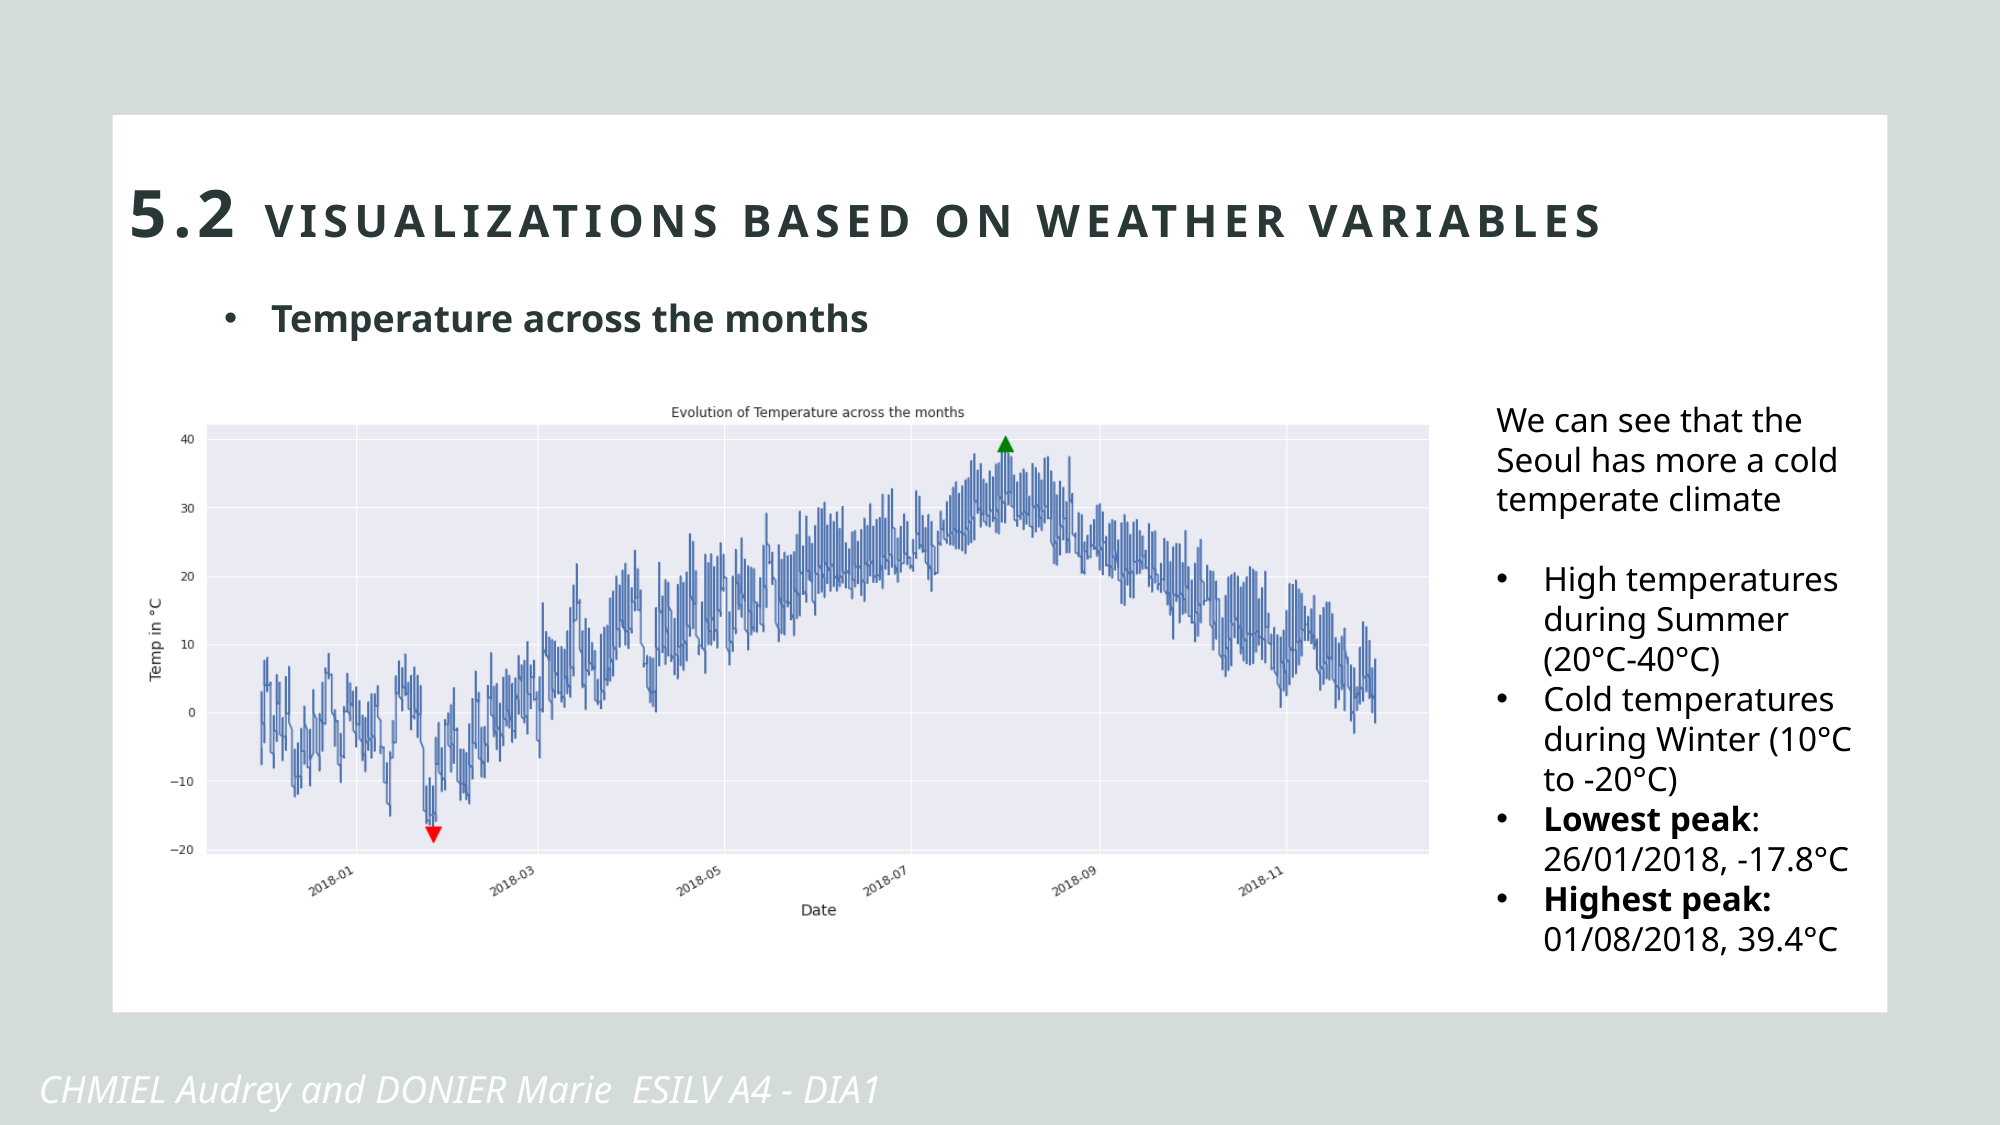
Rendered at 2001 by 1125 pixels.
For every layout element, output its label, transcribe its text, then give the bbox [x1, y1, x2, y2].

text_box CHMIEL Audrey and DONIER Marie ESILV A4 - DIA1 [23, 1058, 1396, 1118]
text_box [111, 114, 1888, 1013]
title 5.2 Visualizations based on Weather variables [112, 126, 1620, 260]
text_box Temperature across the months [209, 287, 885, 348]
picture [130, 404, 1429, 921]
text_box We can see that the Seoul has more a cold temperate climate High temperatures during Summer (20°C-40°C) Cold temperatures during Winter (10°C to -20°C) Lowest peak: 26/01/2018, -17.8°C Highest peak: 01/08/2018, 39.4°C [1481, 391, 1888, 1005]
text_box [0, 0, 2000, 1125]
